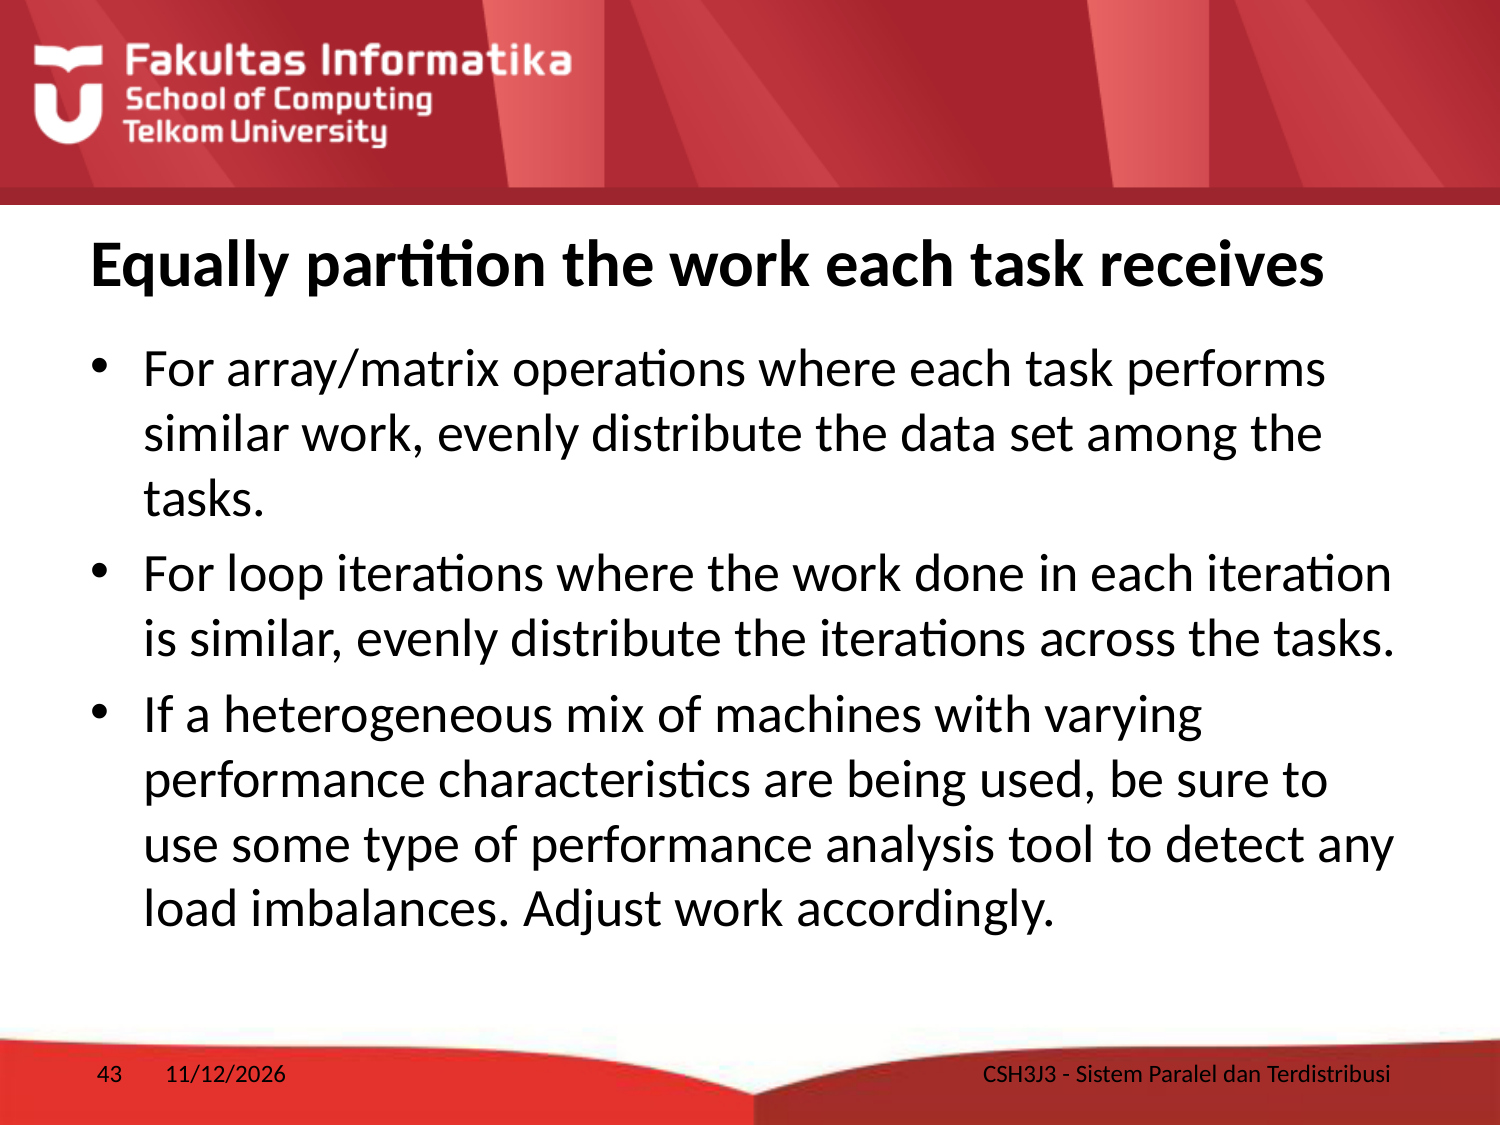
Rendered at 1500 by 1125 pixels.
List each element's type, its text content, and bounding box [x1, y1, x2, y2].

title Equally partition the work each task receives [75, 212, 1425, 308]
footer CSH3J3 - Sistem Paralel dan Terdistribusi [950, 1042, 1425, 1103]
slide_number 43 [75, 1042, 138, 1103]
list For array/matrix operations where each task performs similar work, evenly distribute the data set among the tasks. For loop iterations where the work done in each iteration is similar, evenly distribute the iterations across the tasks. If a heterogeneous mix of machines with varying performance characteristics are being used, be sure to use some type of performance analysis tool to detect any load imbalances. Adjust work accordingly. [75, 324, 1425, 1005]
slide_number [150, 1042, 500, 1103]
picture [0, 0, 1500, 205]
picture [0, 1024, 1500, 1125]
